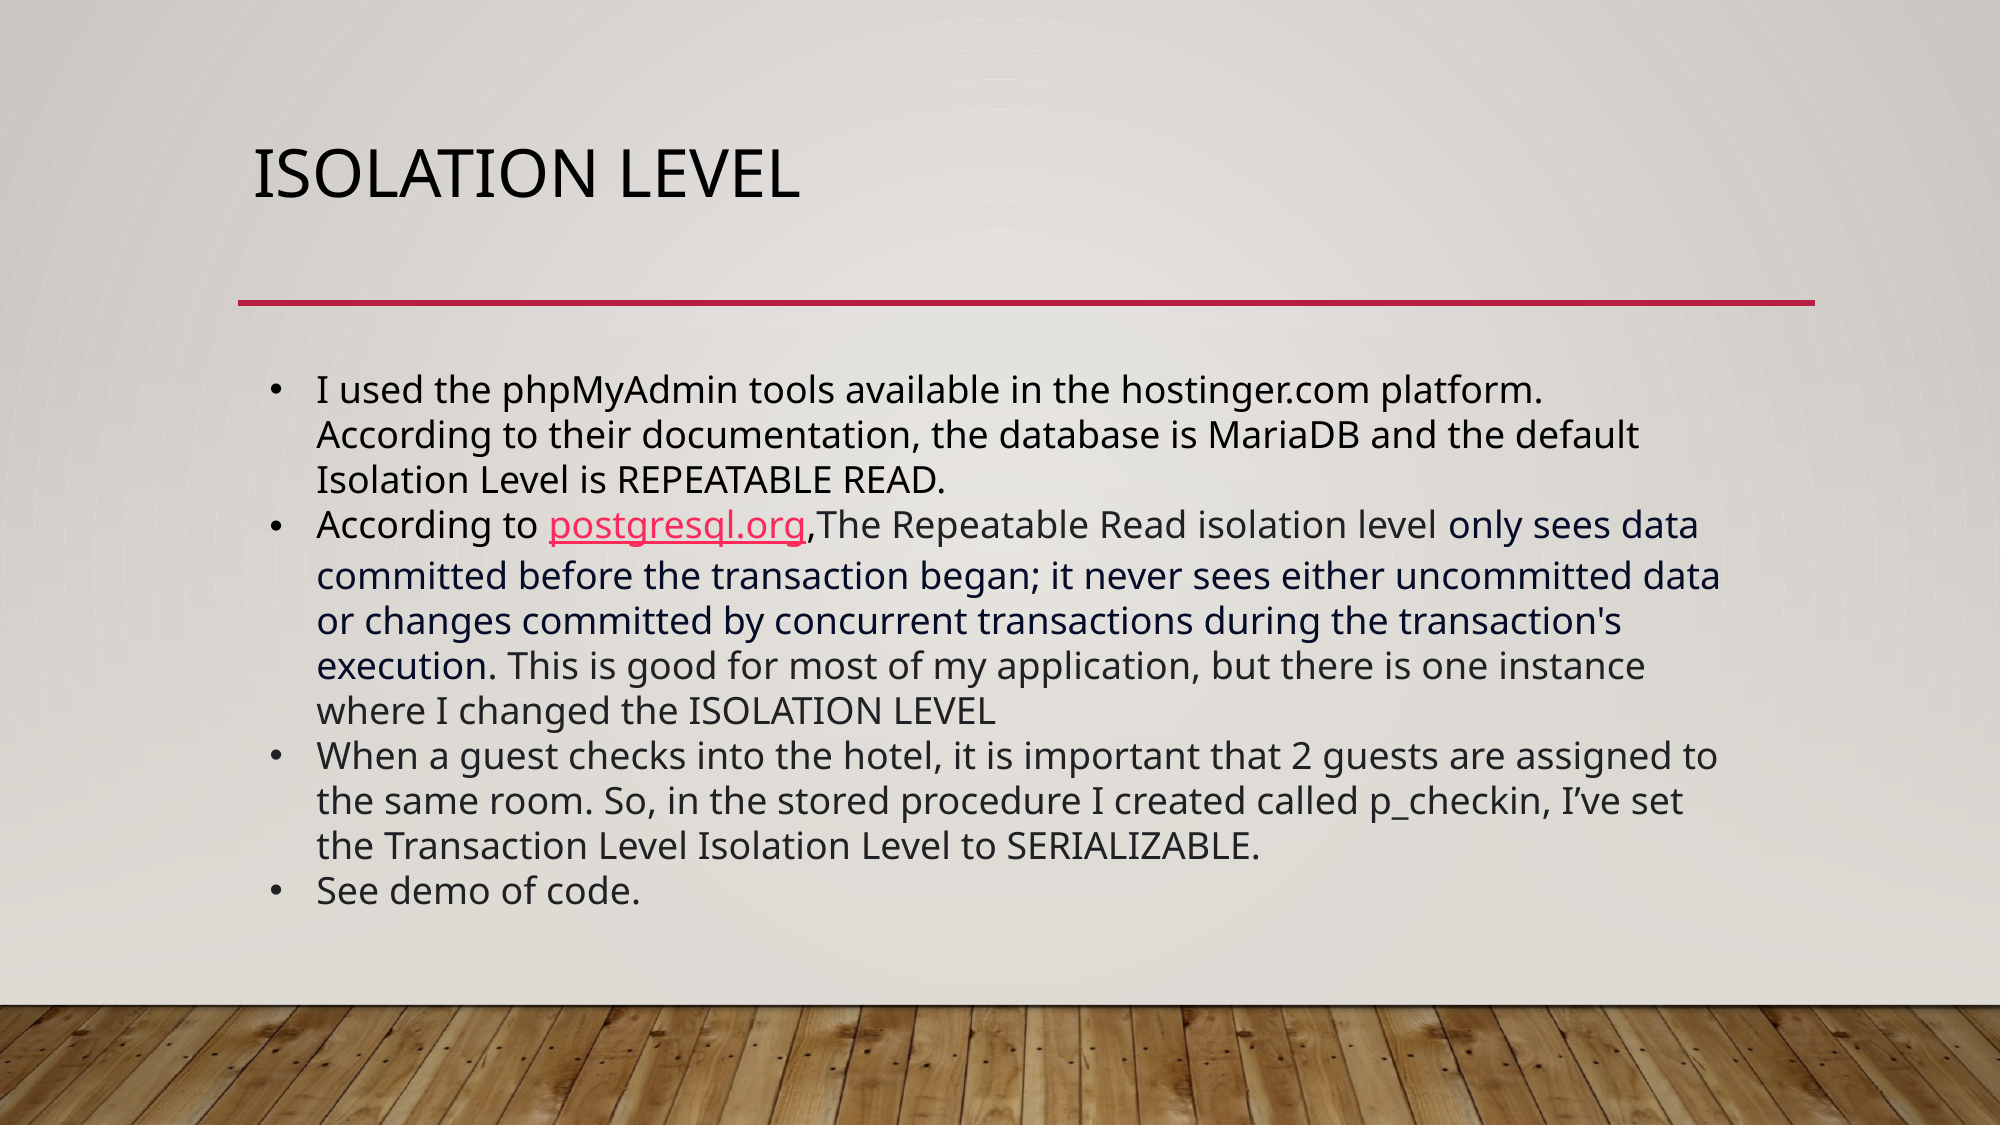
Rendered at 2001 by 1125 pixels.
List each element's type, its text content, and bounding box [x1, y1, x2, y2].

text_box I used the phpMyAdmin tools available in the hostinger.com platform. According to their documentation, the database is MariaDB and the default Isolation Level is REPEATABLE READ. According to postgresql.org,The Repeatable Read isolation level only sees data committed before the transaction began; it never sees either uncommitted data or changes committed by concurrent transactions during the transaction's execution. This is good for most of my application, but there is one instance where I changed the ISOLATION LEVEL When a guest checks into the hotel, it is important that 2 guests are assigned to the same room. So, in the stored procedure I created called p_checkin, I’ve set the Transaction Level Isolation Level to SERIALIZABLE. See demo of code. [254, 358, 1745, 919]
picture [0, 1005, 2000, 1125]
title ISOLATION Level [238, 131, 1814, 305]
